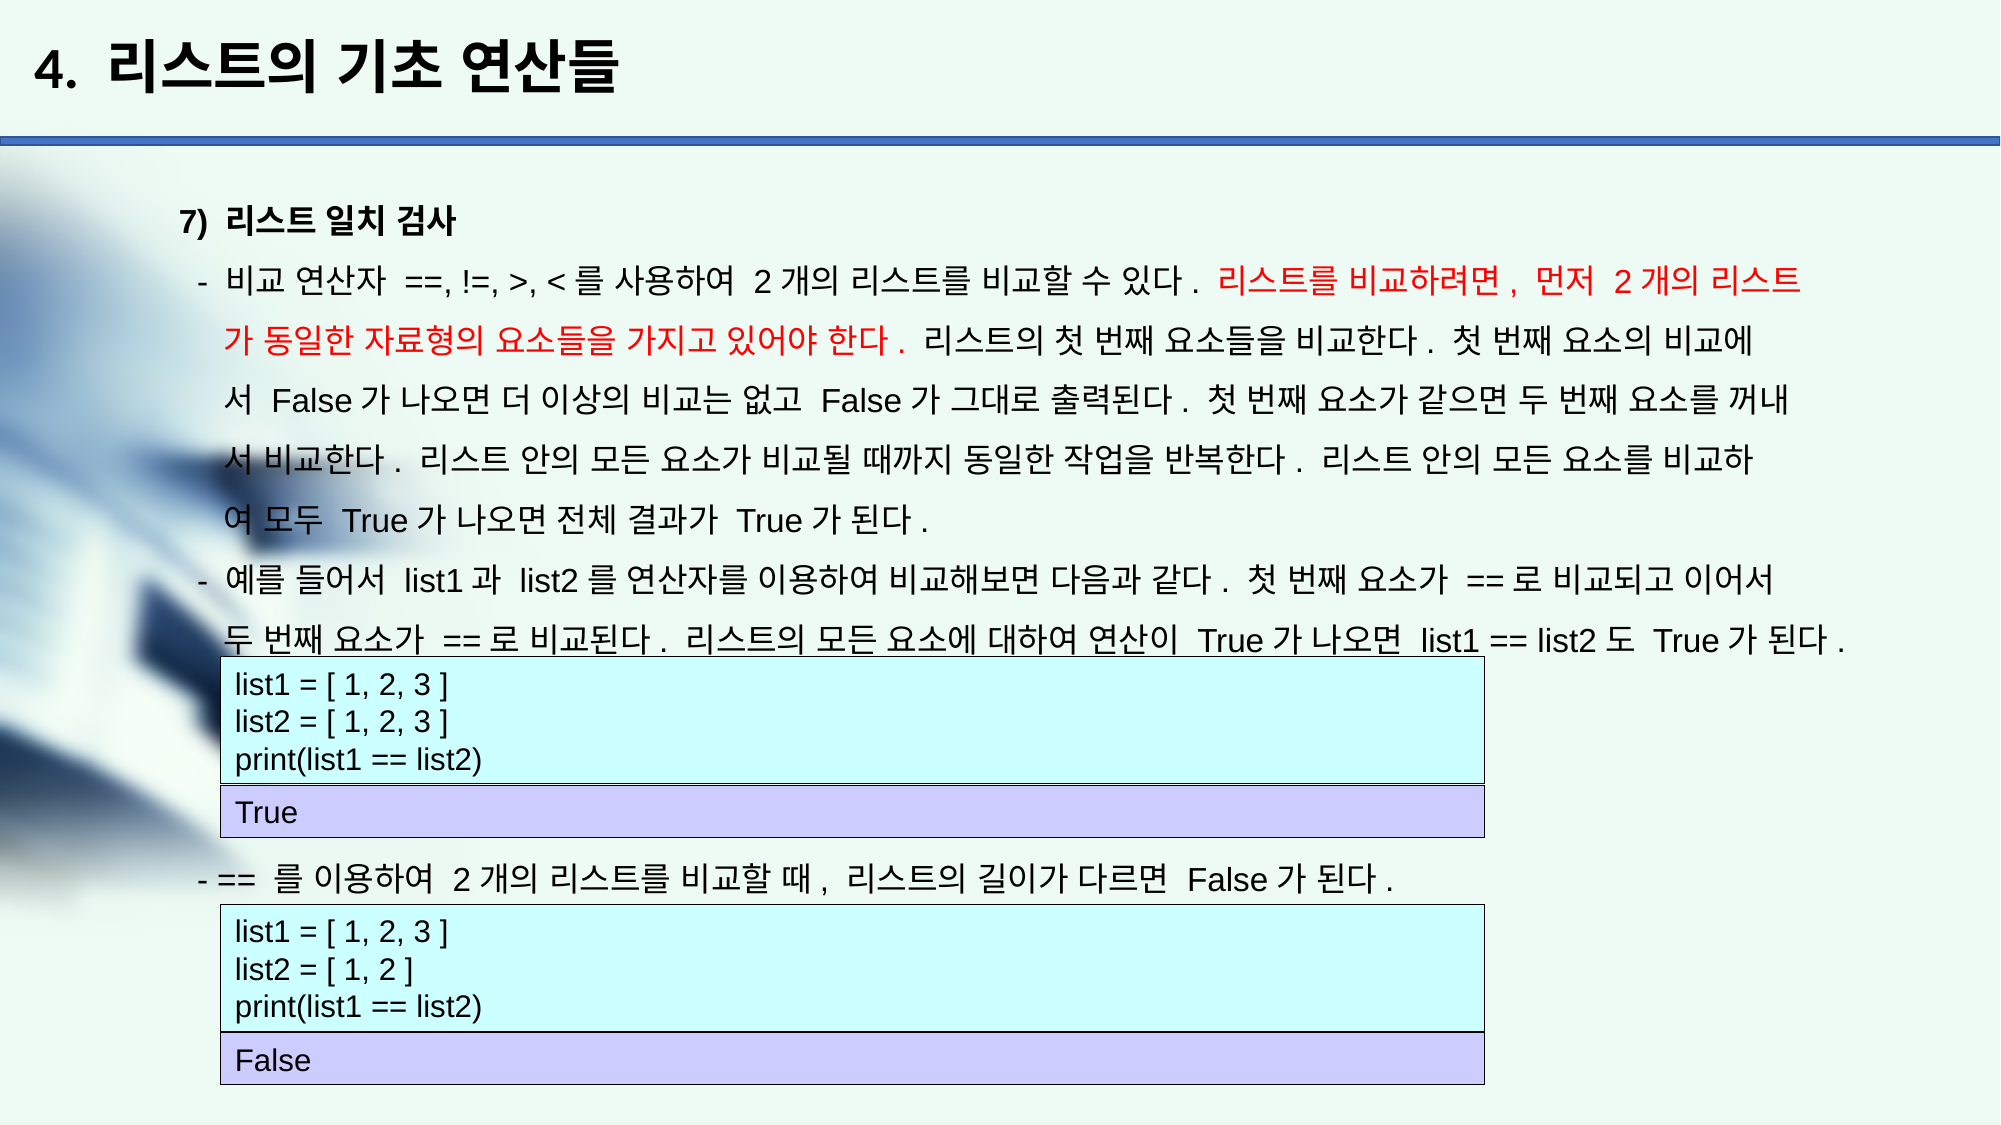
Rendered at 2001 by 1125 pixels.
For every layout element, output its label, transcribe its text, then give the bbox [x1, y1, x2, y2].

picture [0, 0, 2000, 136]
picture [0, 146, 2000, 1125]
text_box list1 = [ 1, 2, 3 ] list2 = [ 1, 2, 3 ] print(list1 == list2) [220, 656, 1485, 784]
title 4. 리스트의 기초 연산들 [19, 14, 1745, 126]
text_box True [220, 785, 1485, 838]
text_box False [220, 1032, 1485, 1085]
text_box 7) 리스트 일치 검사 - 비교 연산자 ==, !=, >, <를 사용하여 2개의 리스트를 비교할 수 있다. 리스트를 비교하려면, 먼저 2개의 리스트 가 동일한 자료형의 요소들을 가지고 있어야 한다. 리스트의 첫 번째 요소들을 비교한다. 첫 번째 요소의 비교에 서 False가 나오면 더 이상의 비교는 없고 False가 그대로 출력된다. 첫 번째 요소가 같으면 두 번째 요소를 꺼내 서 비교한다. 리스트 안의 모든 요소가 비교될 때까지 동일한 작업을 반복한다. 리스트 안의 모든 요소를 비교하 여 모두 True가 나오면 전체 결과가 True가 된다. - 예를 들어서 list1과 list2를 연산자를 이용하여 비교해보면 다음과 같다. 첫 번째 요소가 ==로 비교되고 이어서 두 번째 요소가 ==로 비교된다. 리스트의 모든 요소에 대하여 연산이 True가 나오면 list1 == list2도 True가 된다. - == 를 이용하여 2개의 리스트를 비교할 때, 리스트의 길이가 다르면 False가 된다. [163, 172, 1922, 906]
text_box list1 = [ 1, 2, 3 ] list2 = [ 1, 2 ] print(list1 == list2) [220, 904, 1485, 1032]
